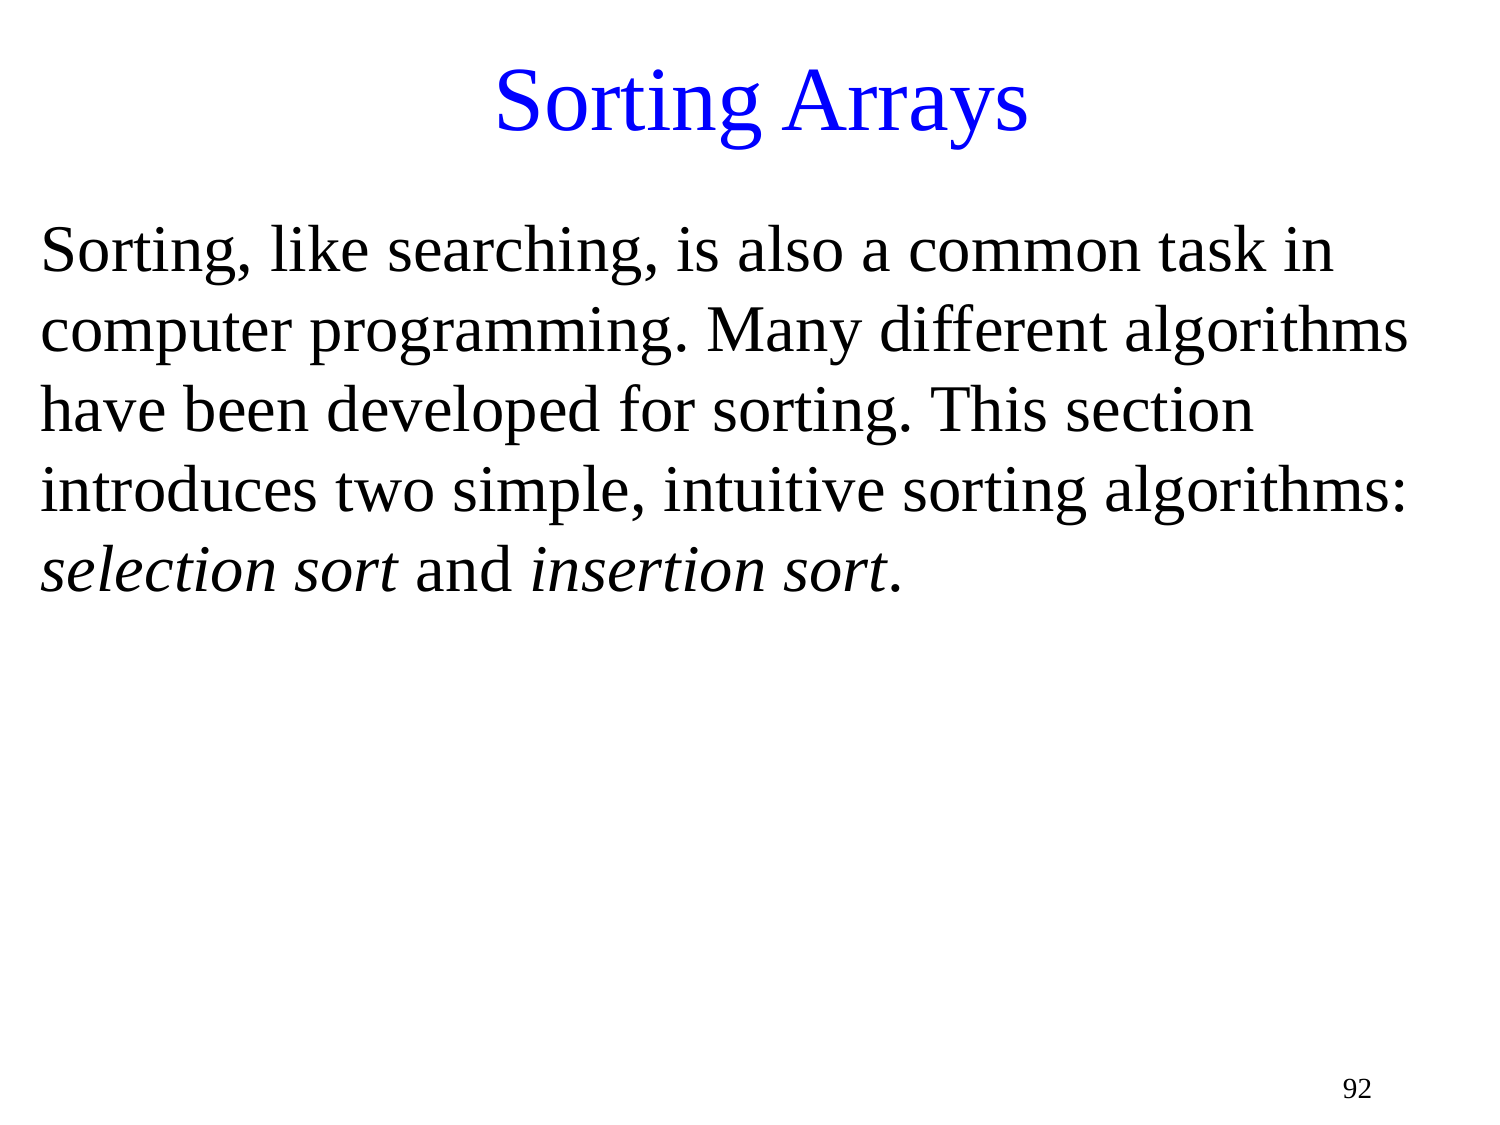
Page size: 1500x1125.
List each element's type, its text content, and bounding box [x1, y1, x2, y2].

title Sorting Arrays [125, 24, 1400, 163]
list Sorting, like searching, is also a common task in computer programming. Many different algorithms have been developed for sorting. This section introduces two simple, intuitive sorting algorithms: selection sort and insertion sort. [25, 197, 1463, 869]
slide_number 92 [1074, 1049, 1388, 1125]
